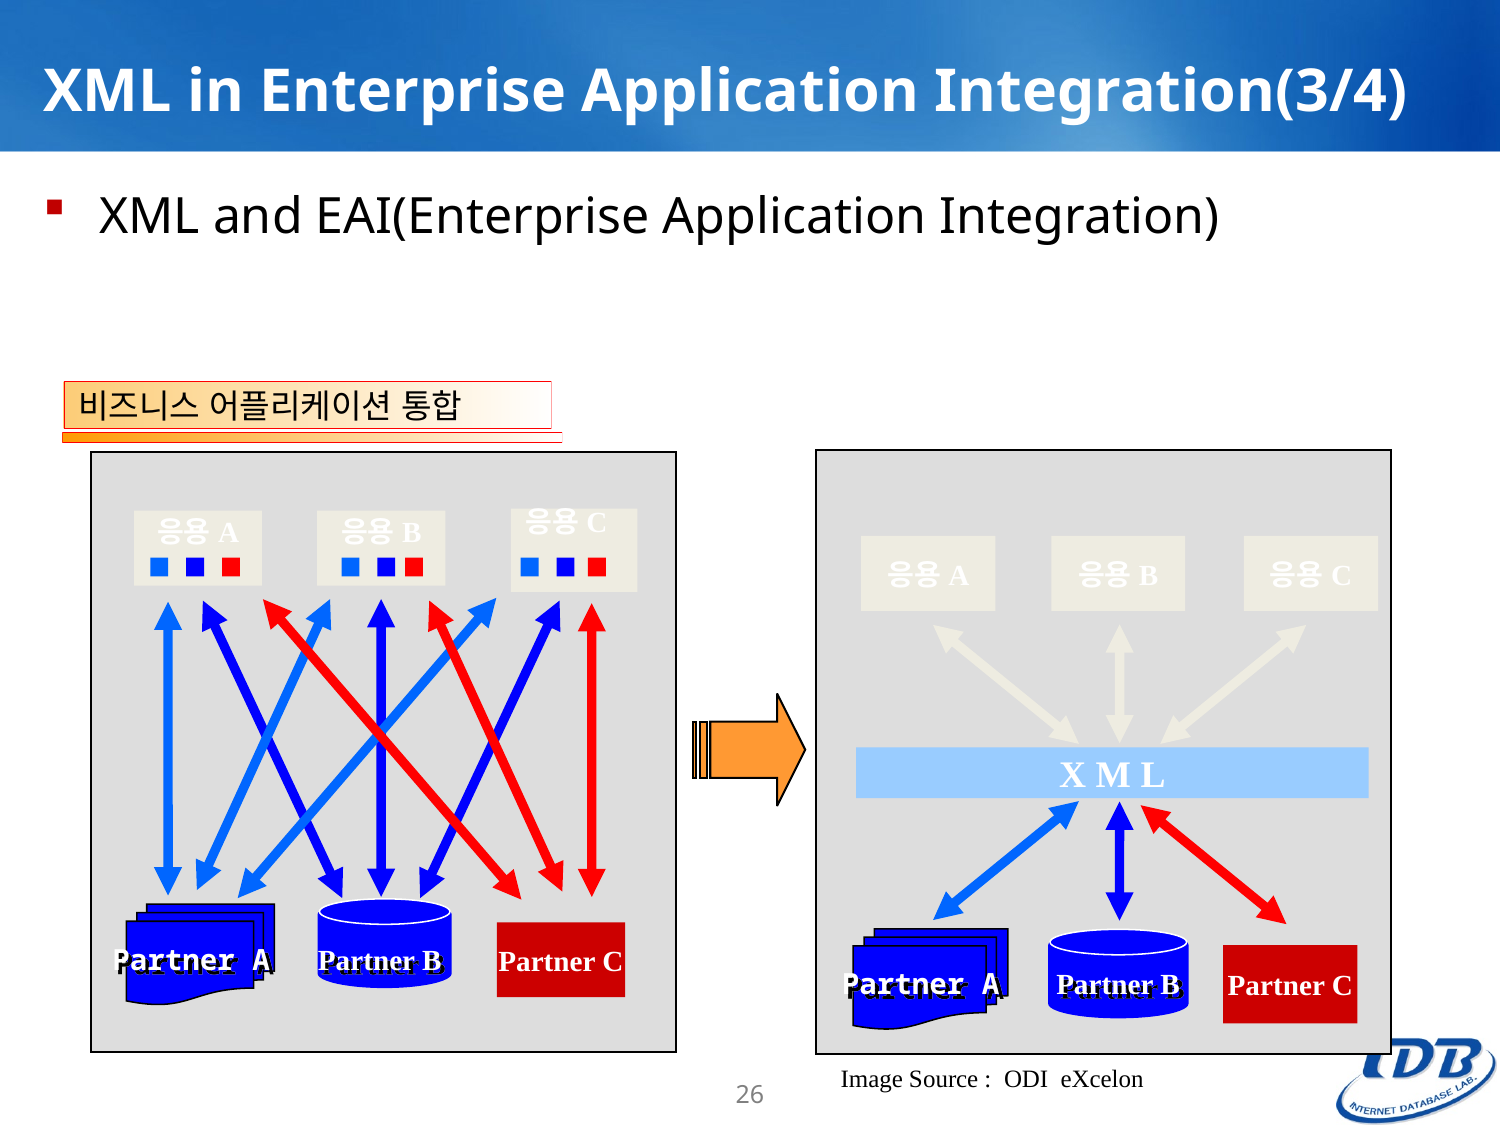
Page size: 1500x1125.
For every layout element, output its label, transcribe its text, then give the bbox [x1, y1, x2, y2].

text_box [699, 721, 707, 778]
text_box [815, 449, 1391, 1055]
slide_number 26 [688, 1078, 812, 1114]
text_box [99, 57, 1356, 127]
list XML and EAI(Enterprise Application Integration) [28, 175, 1472, 1067]
text_box Image Source : ODI eXcelon [825, 1063, 1159, 1100]
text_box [62, 380, 563, 443]
picture [0, 0, 1500, 1125]
text_box [692, 721, 697, 778]
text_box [90, 451, 677, 1052]
title XML in Enterprise Application Integration(3/4) [28, 23, 1472, 153]
text_box [252, 47, 1128, 123]
text_box [710, 693, 806, 806]
